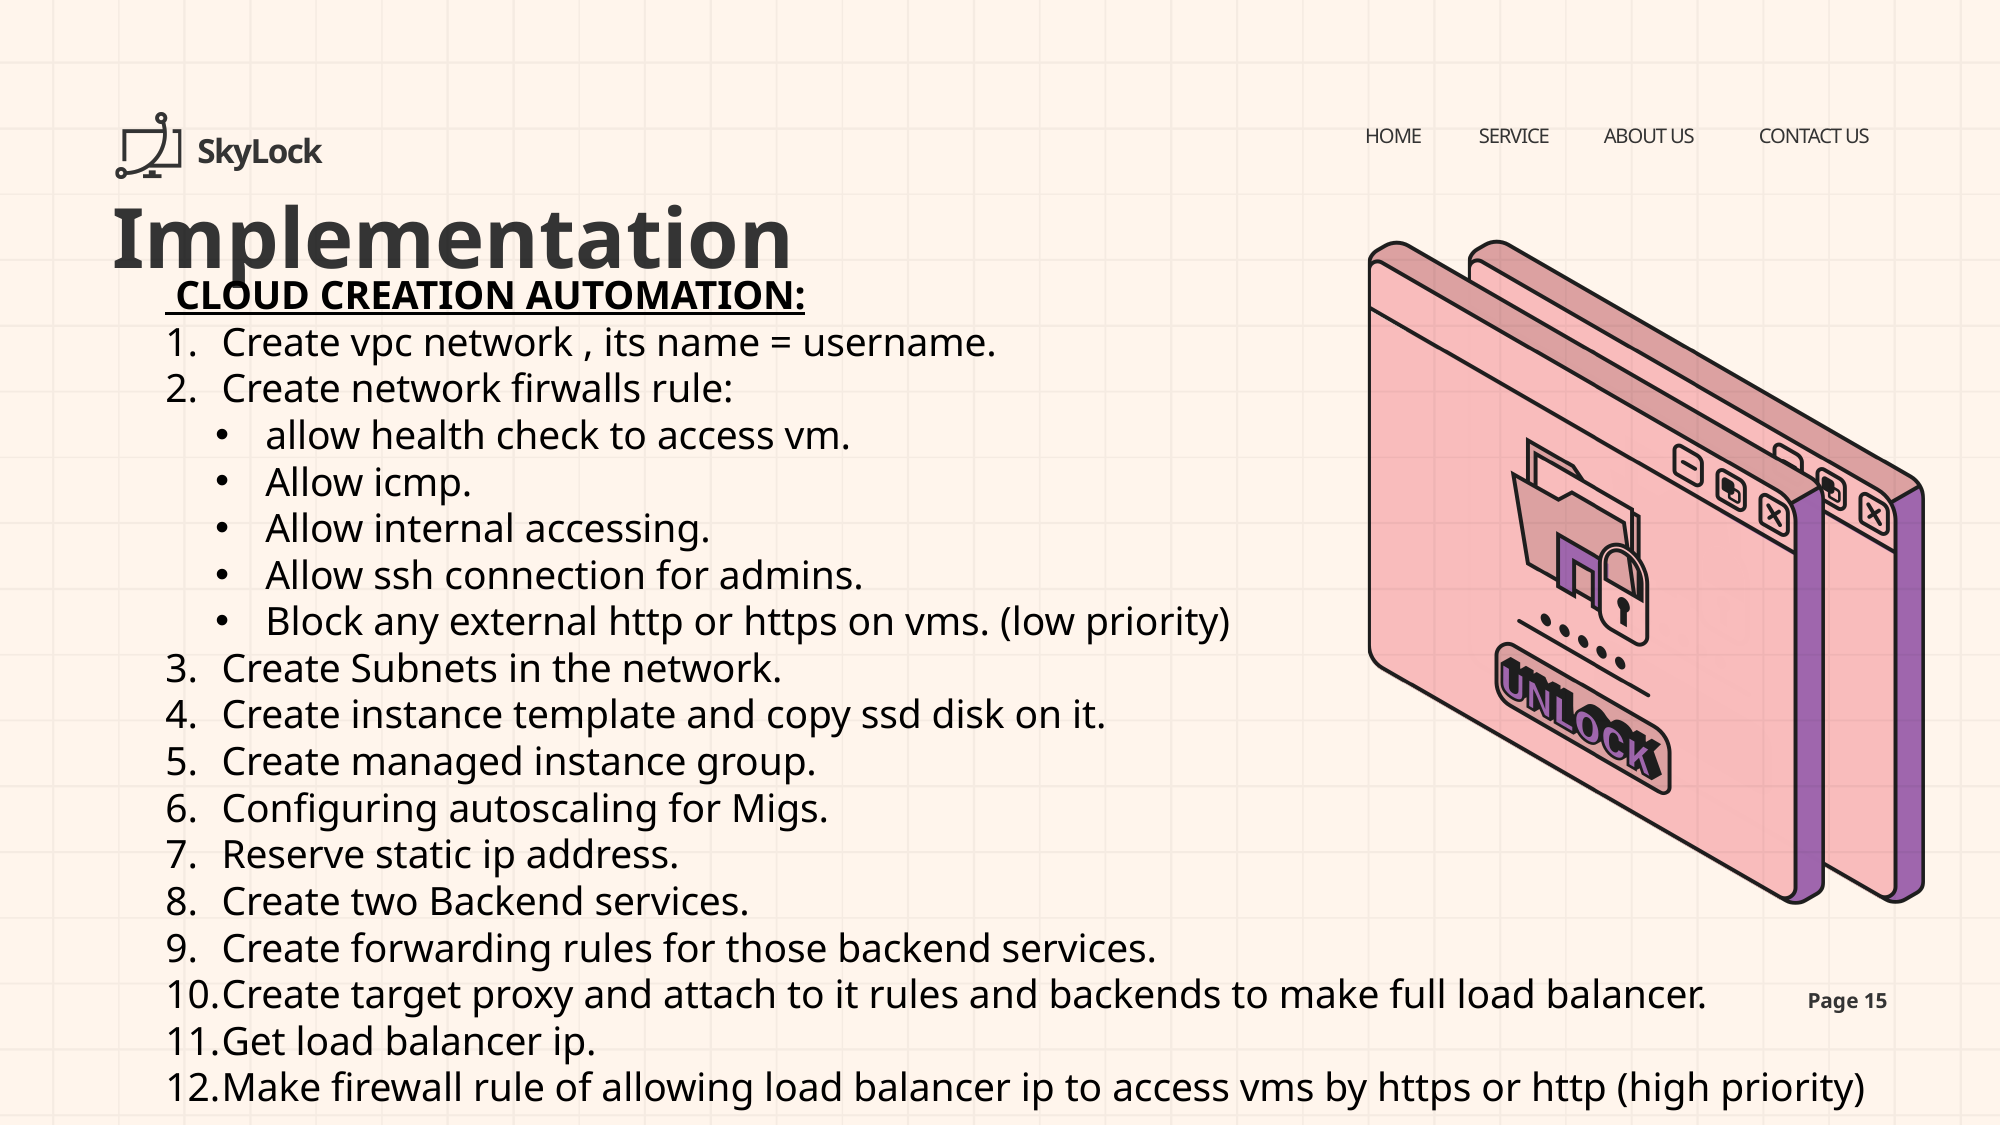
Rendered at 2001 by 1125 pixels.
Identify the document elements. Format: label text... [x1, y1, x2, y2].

text_box SkyLock [197, 145, 325, 171]
text_box [115, 112, 182, 180]
text_box [0, 0, 2000, 1125]
